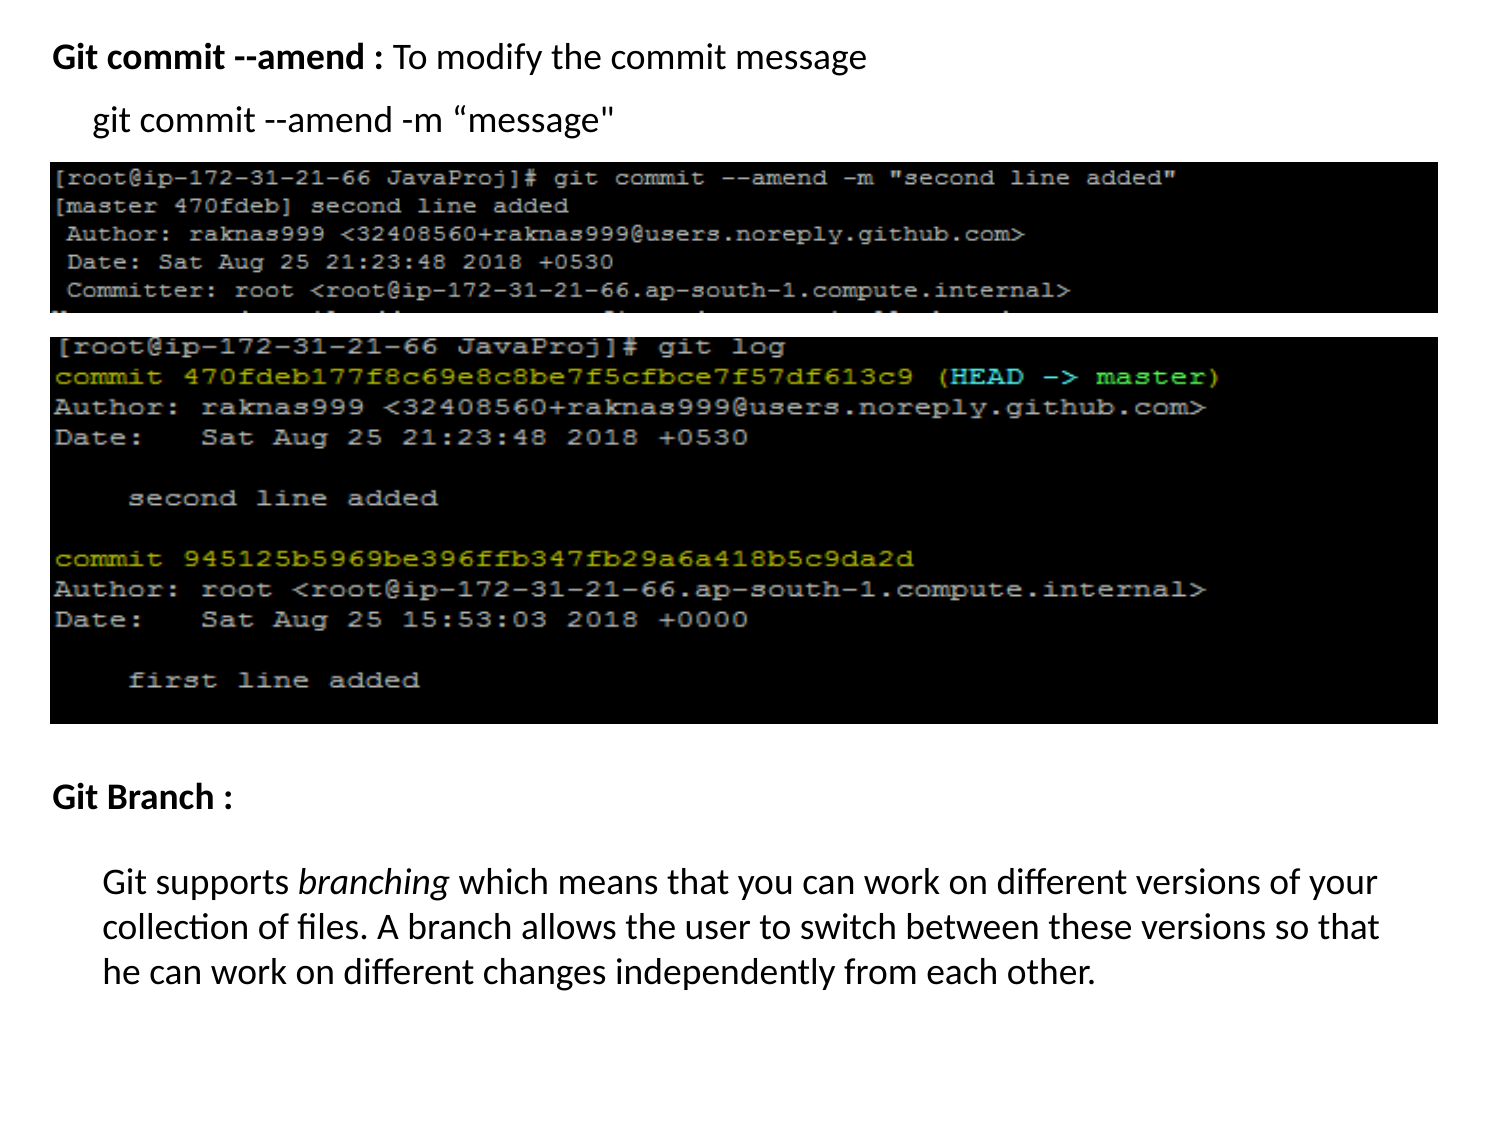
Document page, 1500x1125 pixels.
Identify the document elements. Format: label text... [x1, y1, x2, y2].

picture [49, 337, 1438, 725]
text_box Git commit --amend : To modify the commit message [37, 24, 1413, 85]
picture [49, 162, 1438, 313]
text_box Git Branch : [37, 764, 1413, 825]
text_box Git supports branching which means that you can work on different versions of your collection of files. A branch allows the user to switch between these versions so that he can work on different changes independently from each other. [87, 849, 1425, 1000]
text_box git commit --amend -m “message" [77, 87, 631, 148]
